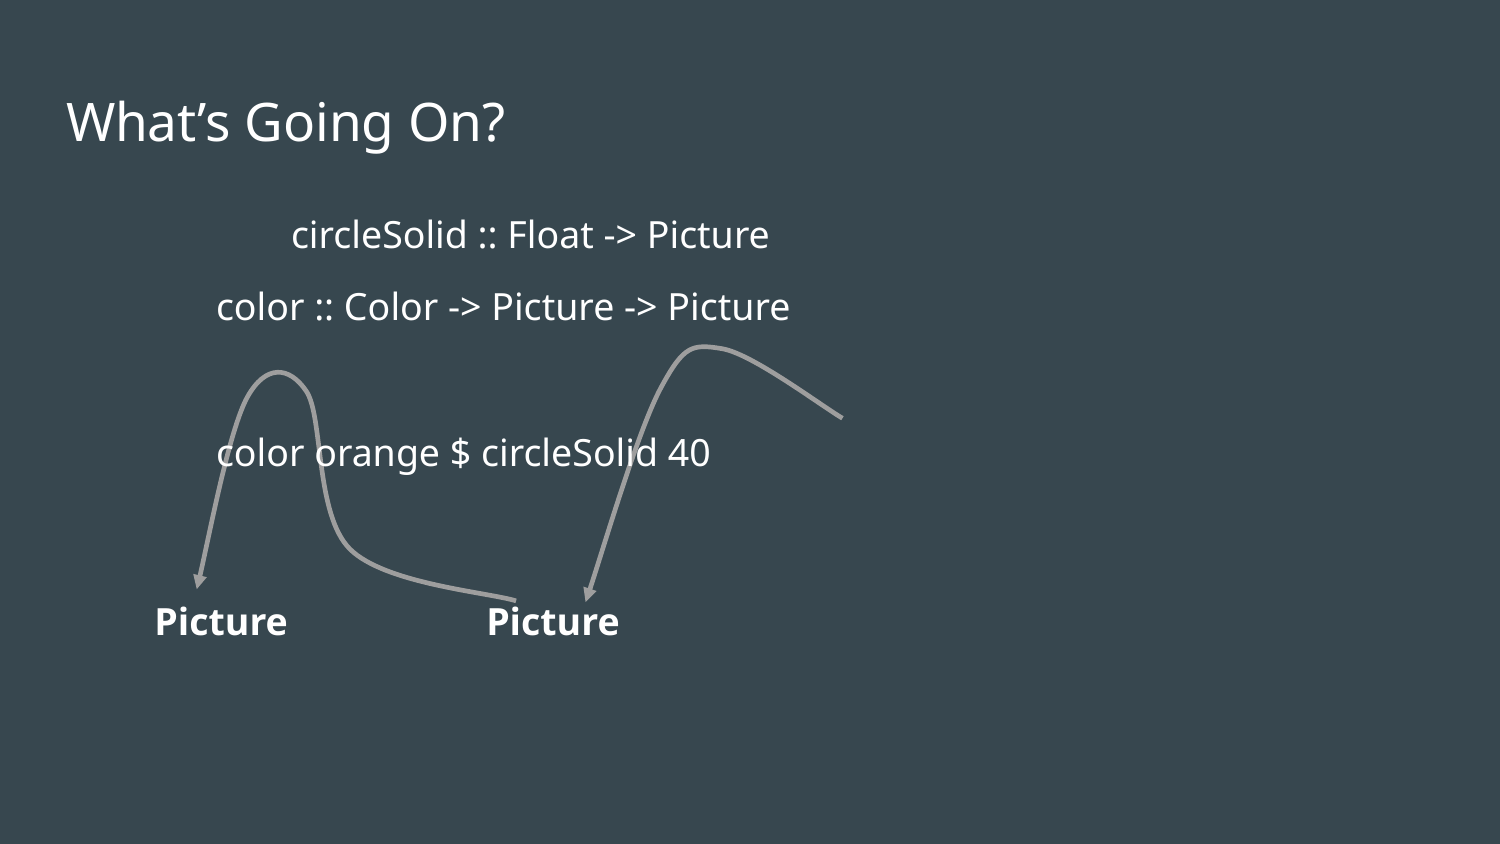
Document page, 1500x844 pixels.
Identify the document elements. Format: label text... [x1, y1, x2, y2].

text_box Picture [139, 583, 360, 659]
title What’s Going On? [51, 72, 1449, 167]
list circleSolid :: Float -> Picture color :: Color -> Picture -> Picture color orange $ circleSolid 40 [51, 189, 1449, 750]
text_box Picture [471, 583, 692, 659]
